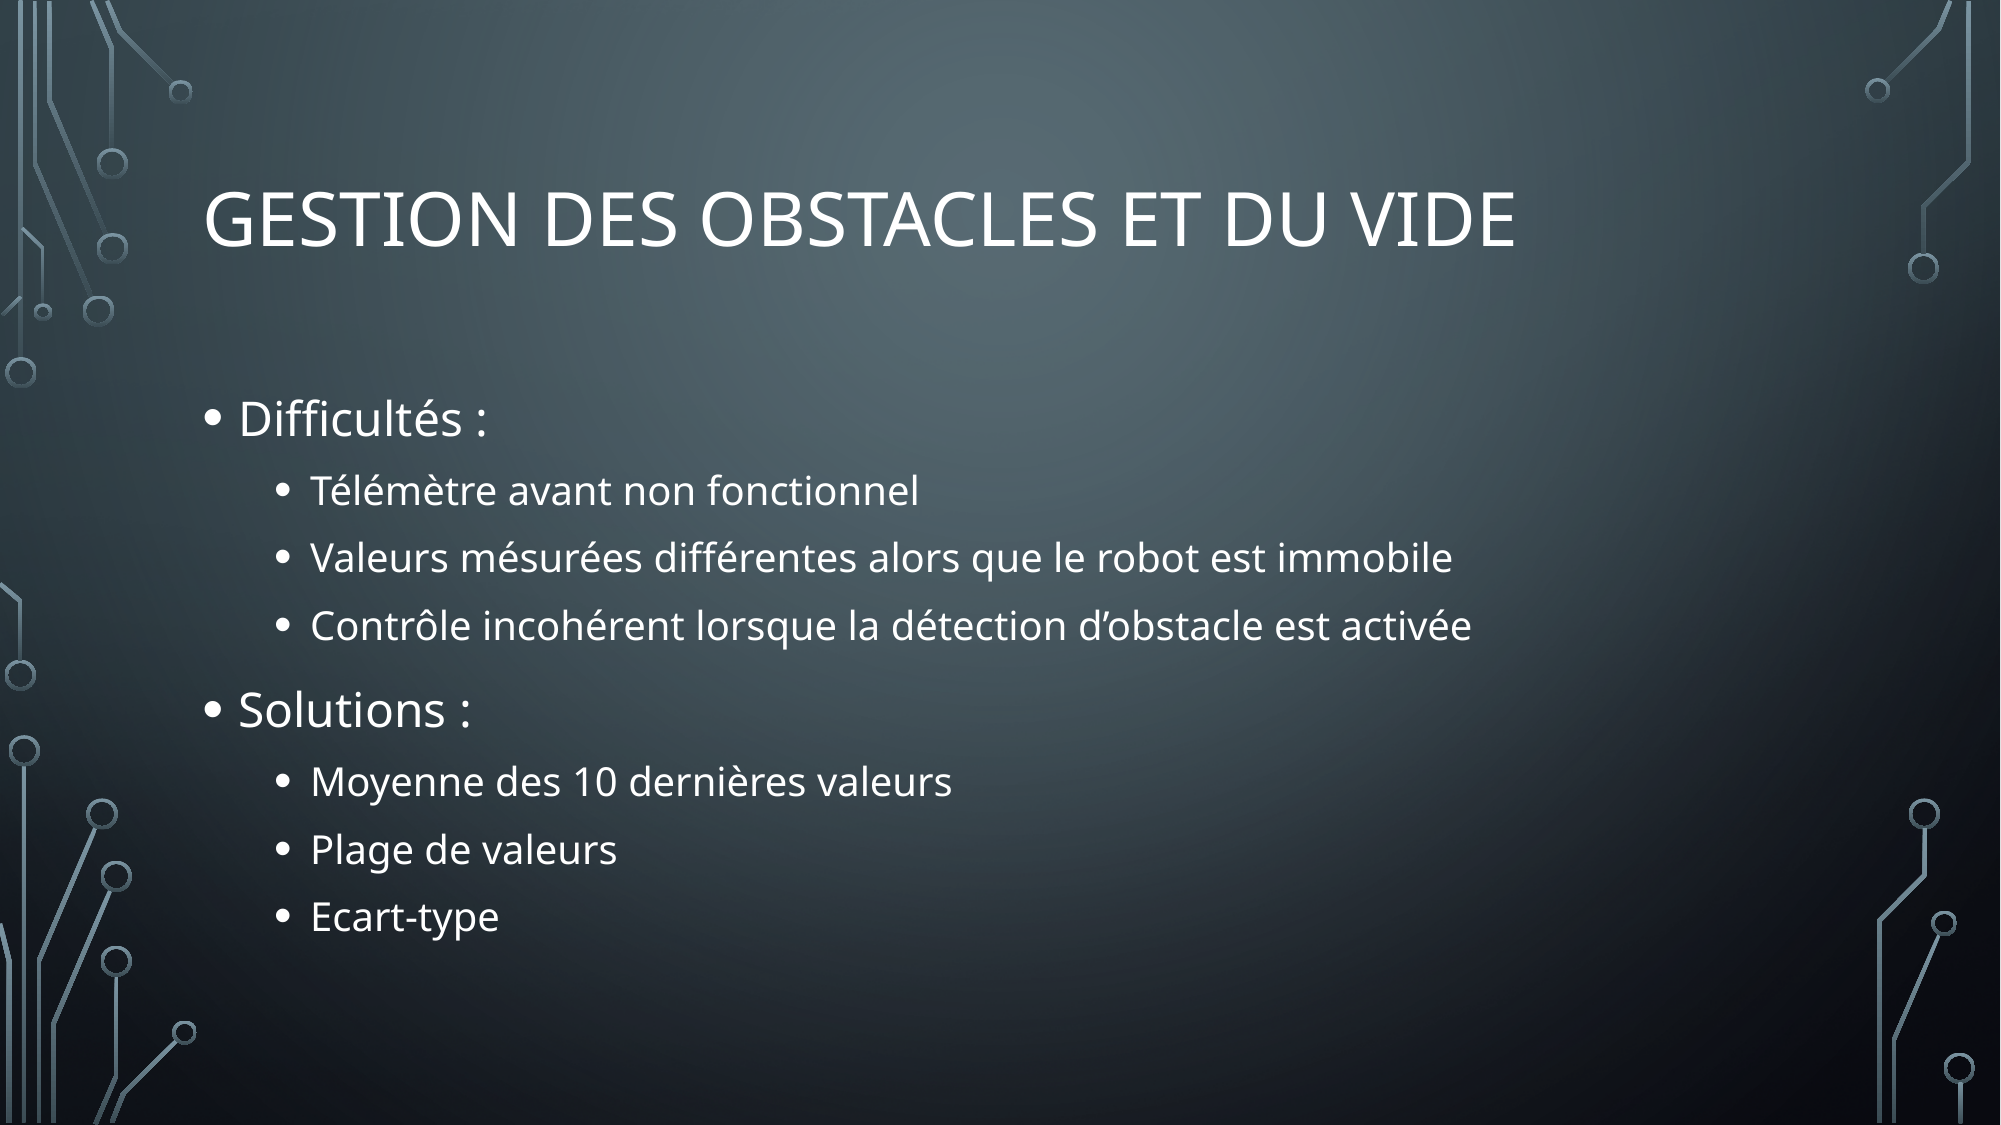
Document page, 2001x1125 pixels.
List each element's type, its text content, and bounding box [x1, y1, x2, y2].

title Gestion des obstacles et du vide [187, 101, 1813, 344]
list Difficultés : Télémètre avant non fonctionnel Valeurs mésurées différentes alors que le robot est immobile Contrôle incohérent lorsque la détection d’obstacle est activée Solutions : Moyenne des 10 dernières valeurs Plage de valeurs Ecart-type [187, 369, 1813, 950]
